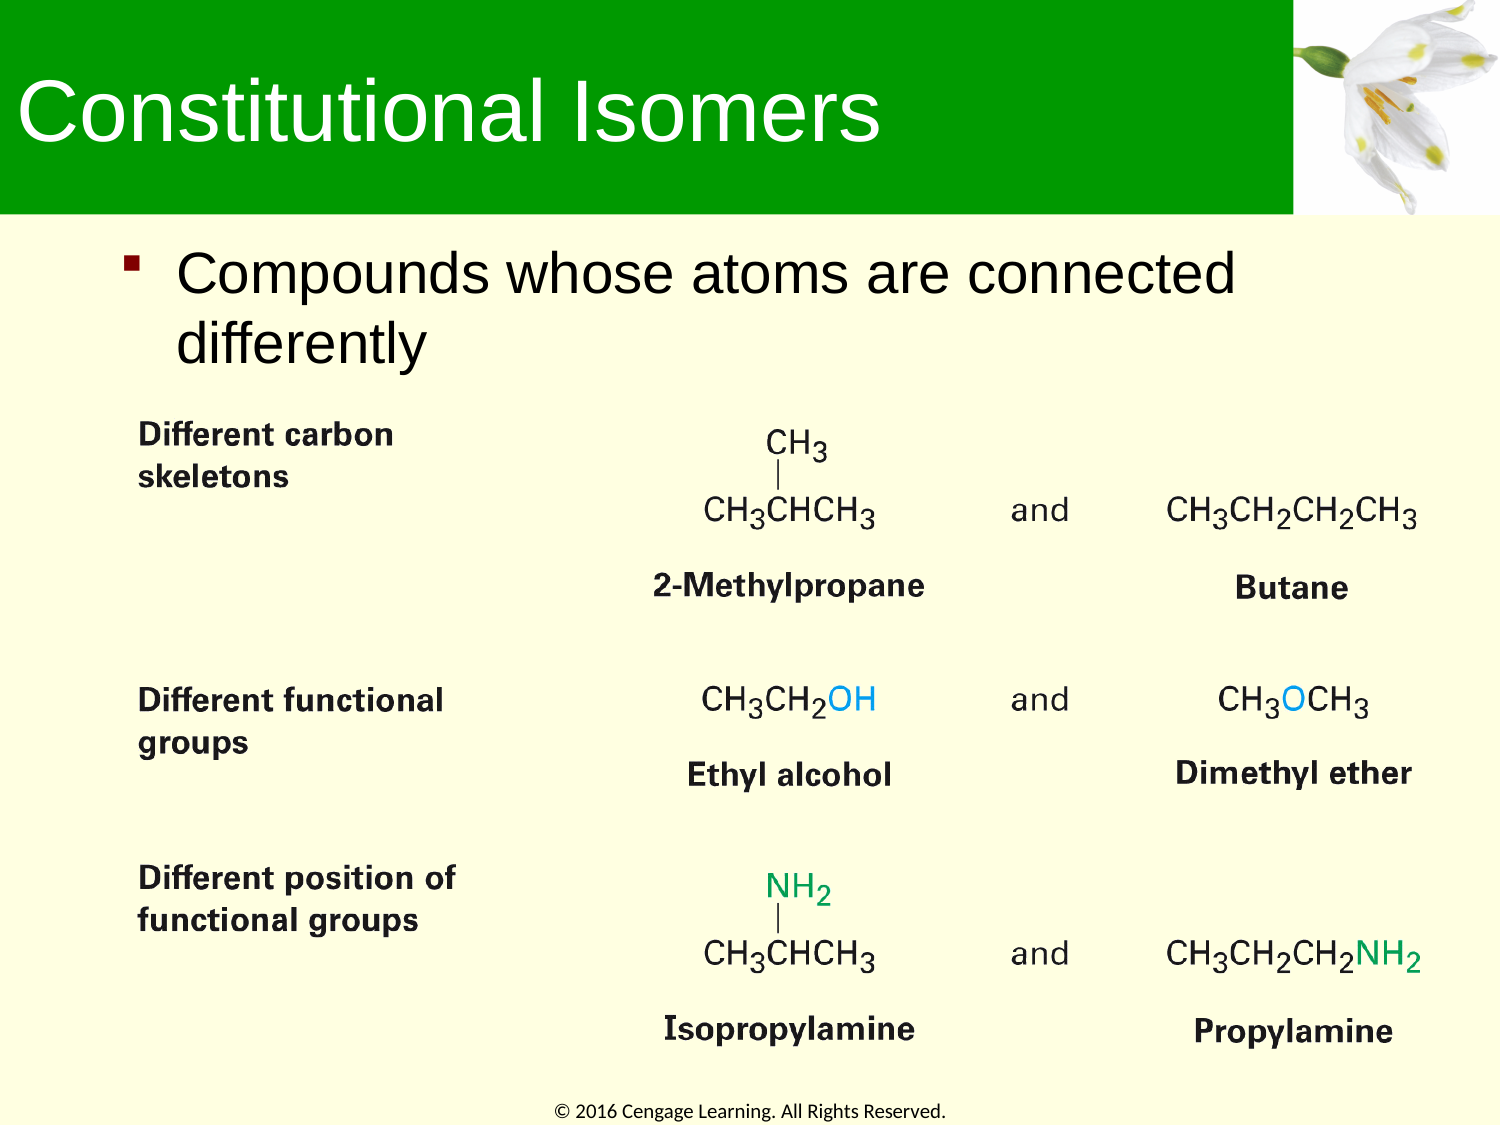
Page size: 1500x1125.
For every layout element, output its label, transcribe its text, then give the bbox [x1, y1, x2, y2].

picture [1293, 0, 1500, 215]
picture [137, 416, 1421, 1051]
title Constitutional Isomers [0, 0, 1288, 213]
list Compounds whose atoms are connected differently [103, 227, 1450, 1065]
